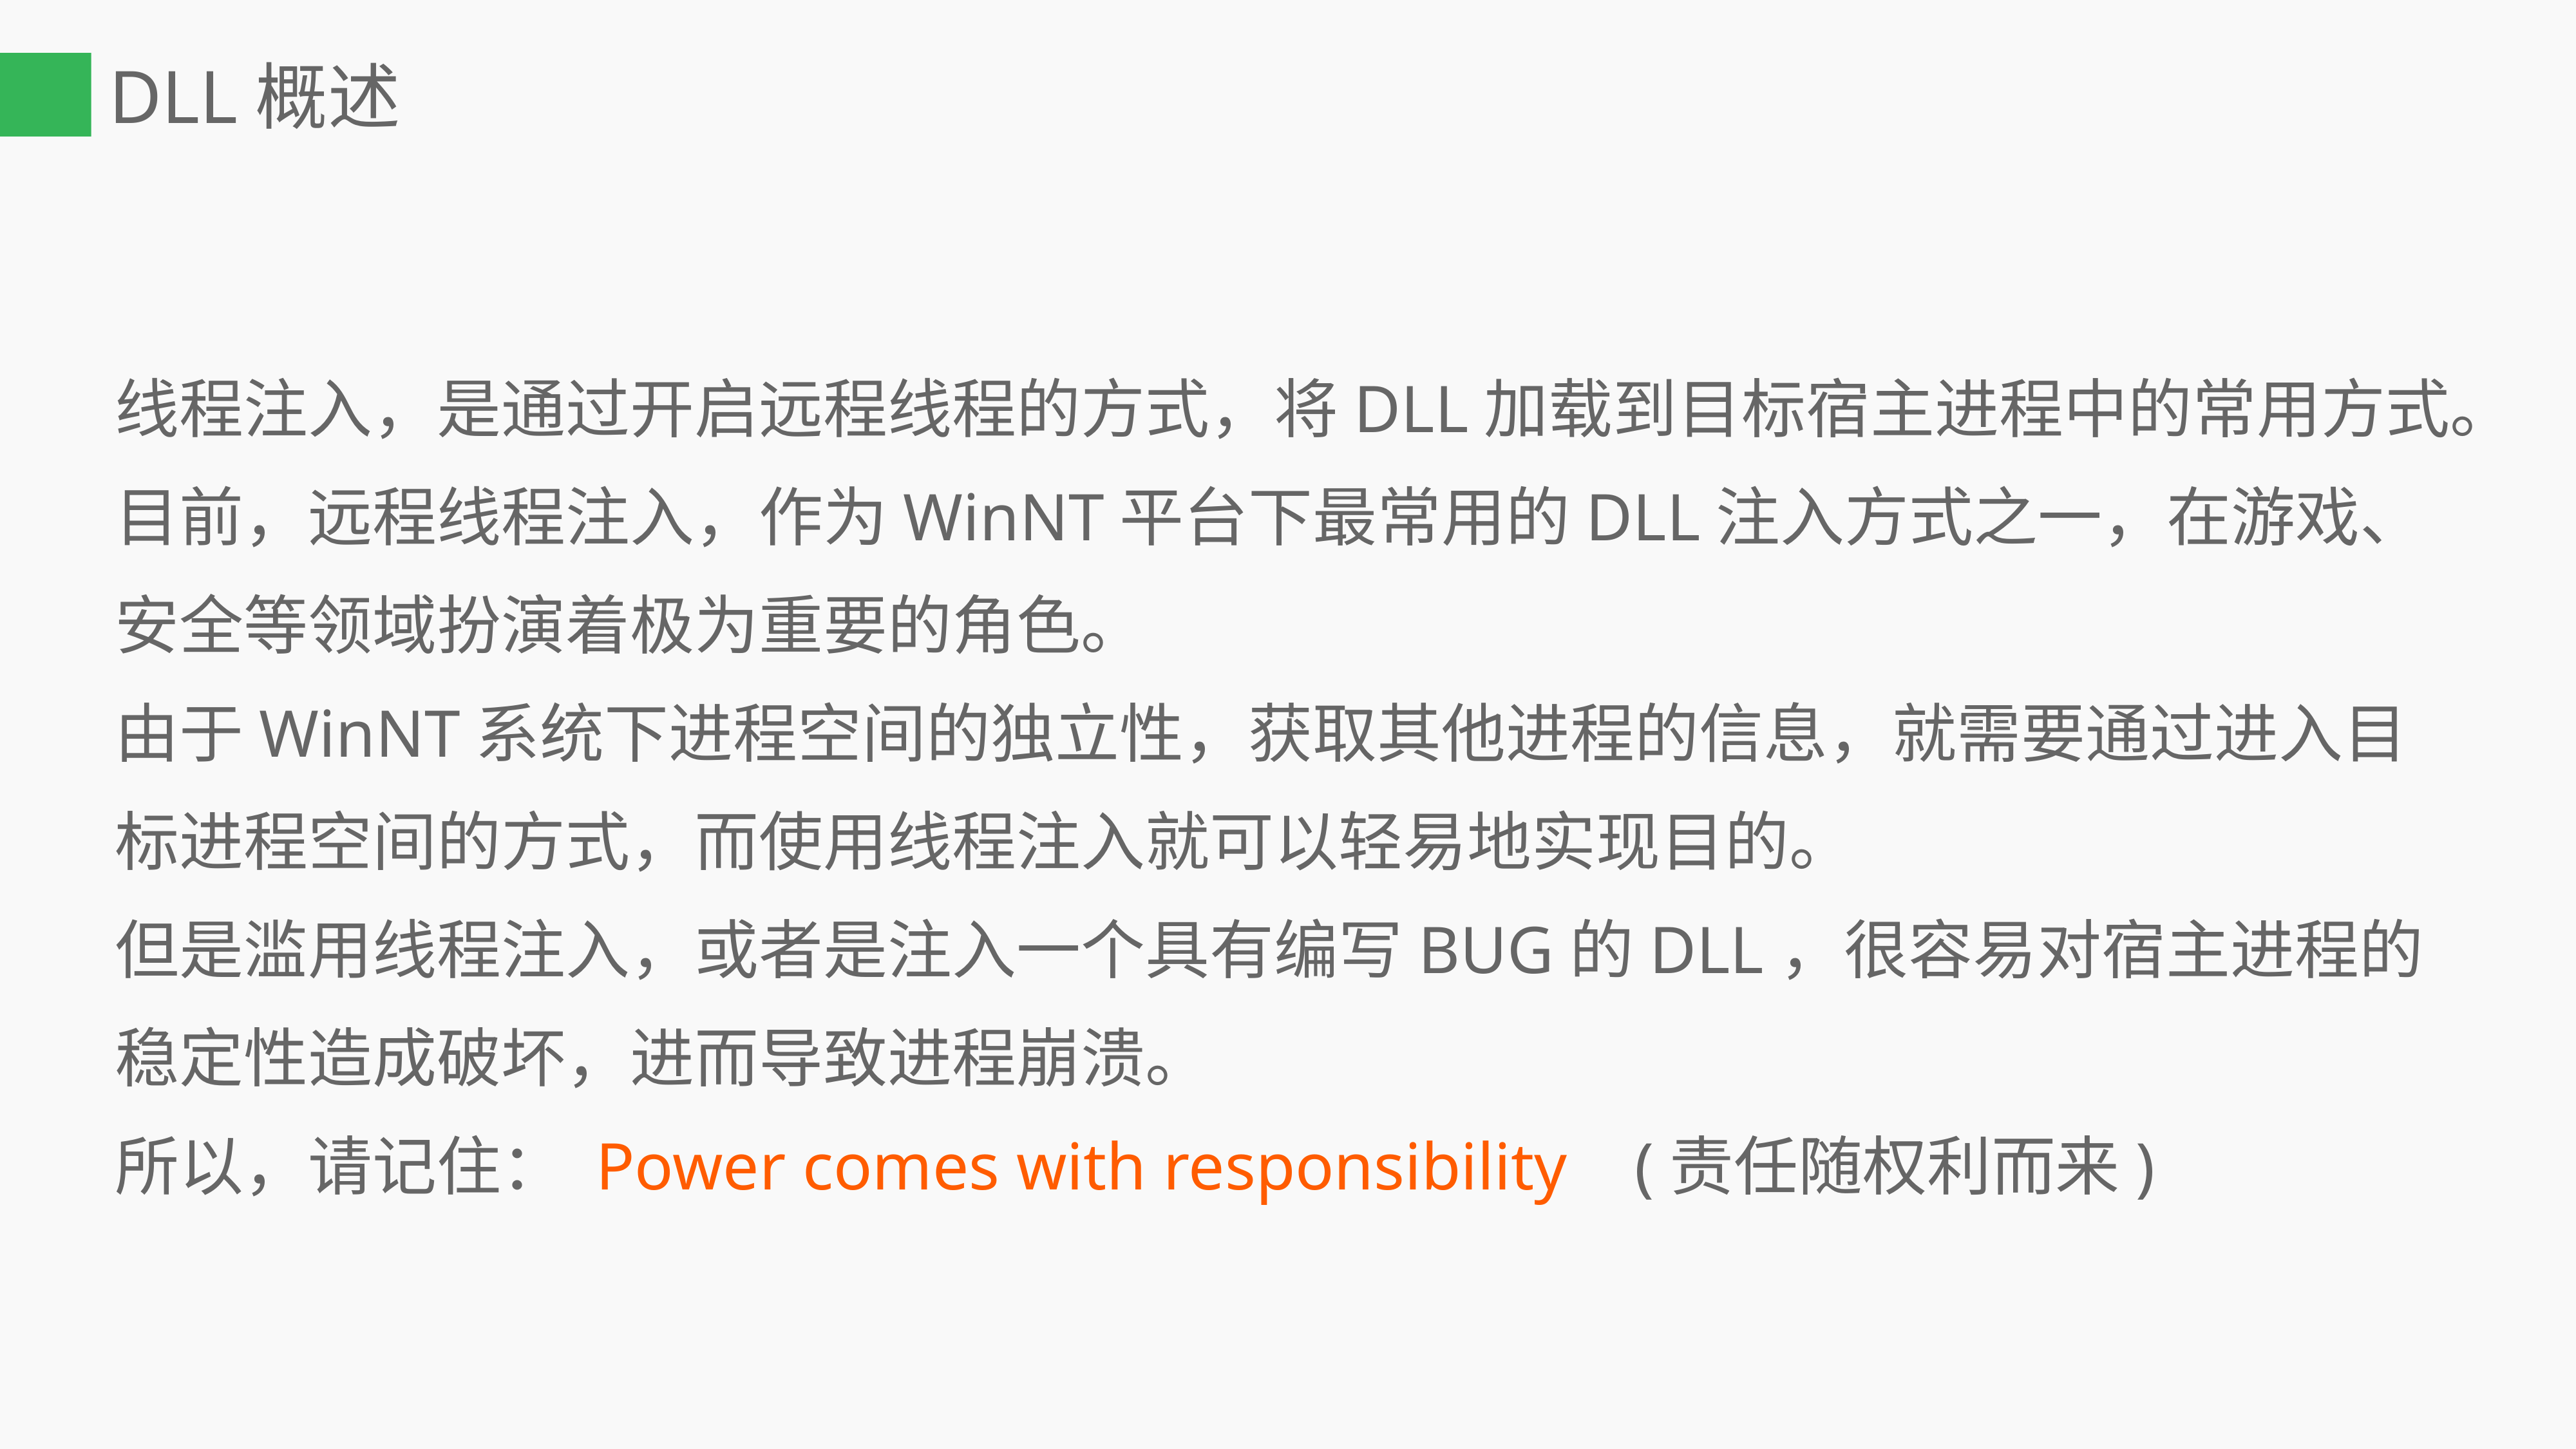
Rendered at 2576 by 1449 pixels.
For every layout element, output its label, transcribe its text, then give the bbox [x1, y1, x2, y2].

picture [0, 53, 91, 137]
title DLL概述 [108, 44, 2540, 144]
subtitle 线程注入，是通过开启远程线程的方式，将DLL加载到目标宿主进程中的常用方式。 目前，远程线程注入，作为WinNT平台下最常用的DLL注入方式之一，在游戏、安全等领域扮演着极为重要的角色。 由于WinNT系统下进程空间的独立性，获取其他进程的信息，就需要通过进入目标进程空间的方式，而使用线程注入就可以轻易地实现目的。 但是滥用线程注入，或者是注入一个具有编写BUG的DLL，很容易对宿主进程的稳定性造成破坏，进而导致进程崩溃。 所以，请记住： Power comes with responsibility (责任随权利而来) [115, 337, 2461, 1424]
